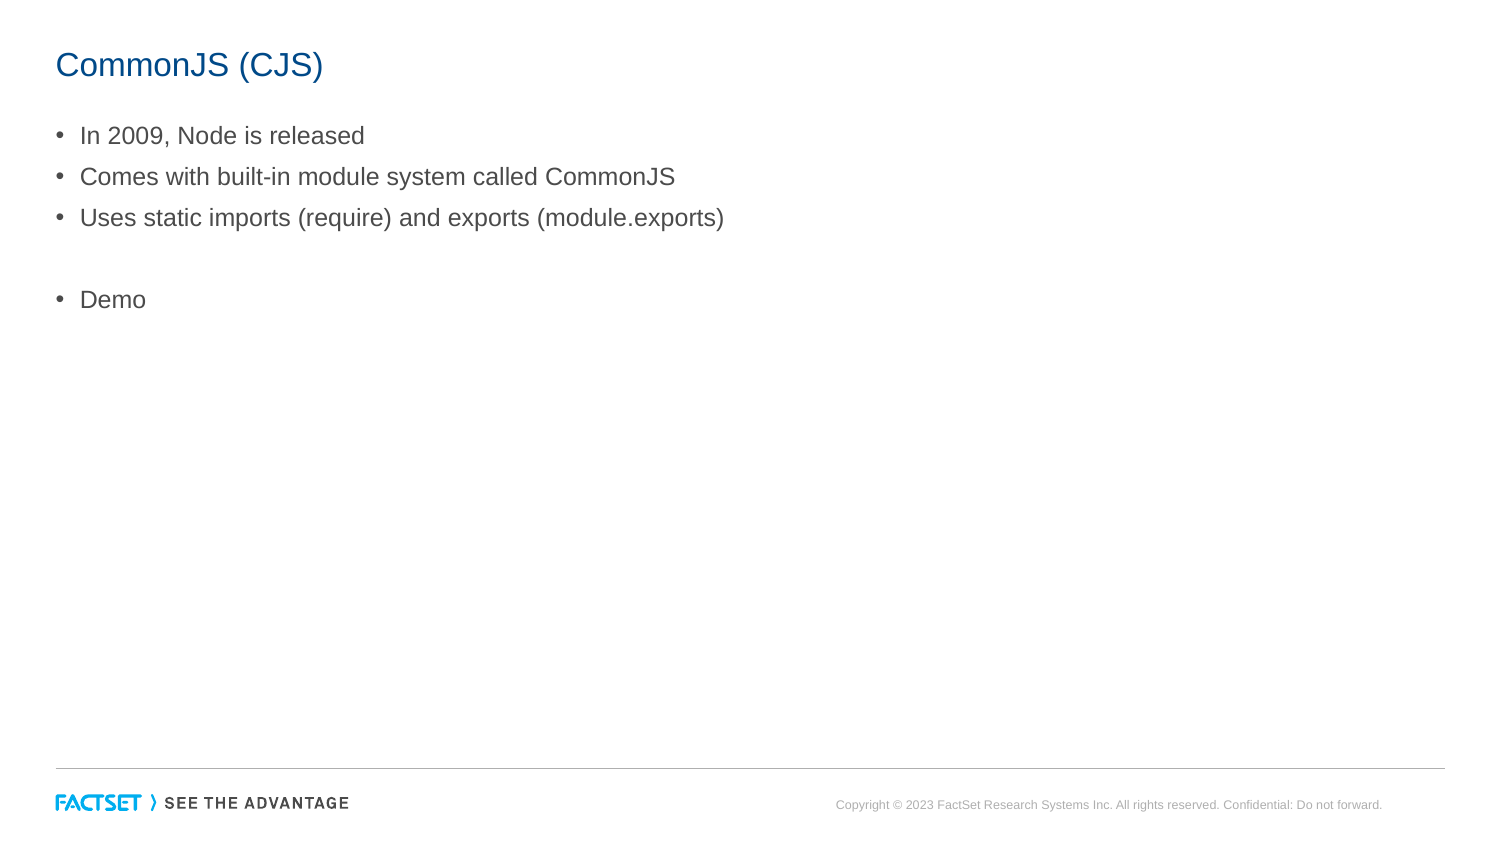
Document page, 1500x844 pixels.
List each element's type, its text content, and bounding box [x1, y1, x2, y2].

footer Copyright © 2023 FactSet Research Systems Inc. All rights reserved. Confidential: Do not forward. [521, 782, 1396, 827]
title CommonJS (CJS) [55, 42, 1445, 83]
list In 2009, Node is released Comes with built-in module system called CommonJS Uses static imports (require) and exports (module.exports) Demo [55, 121, 1445, 317]
